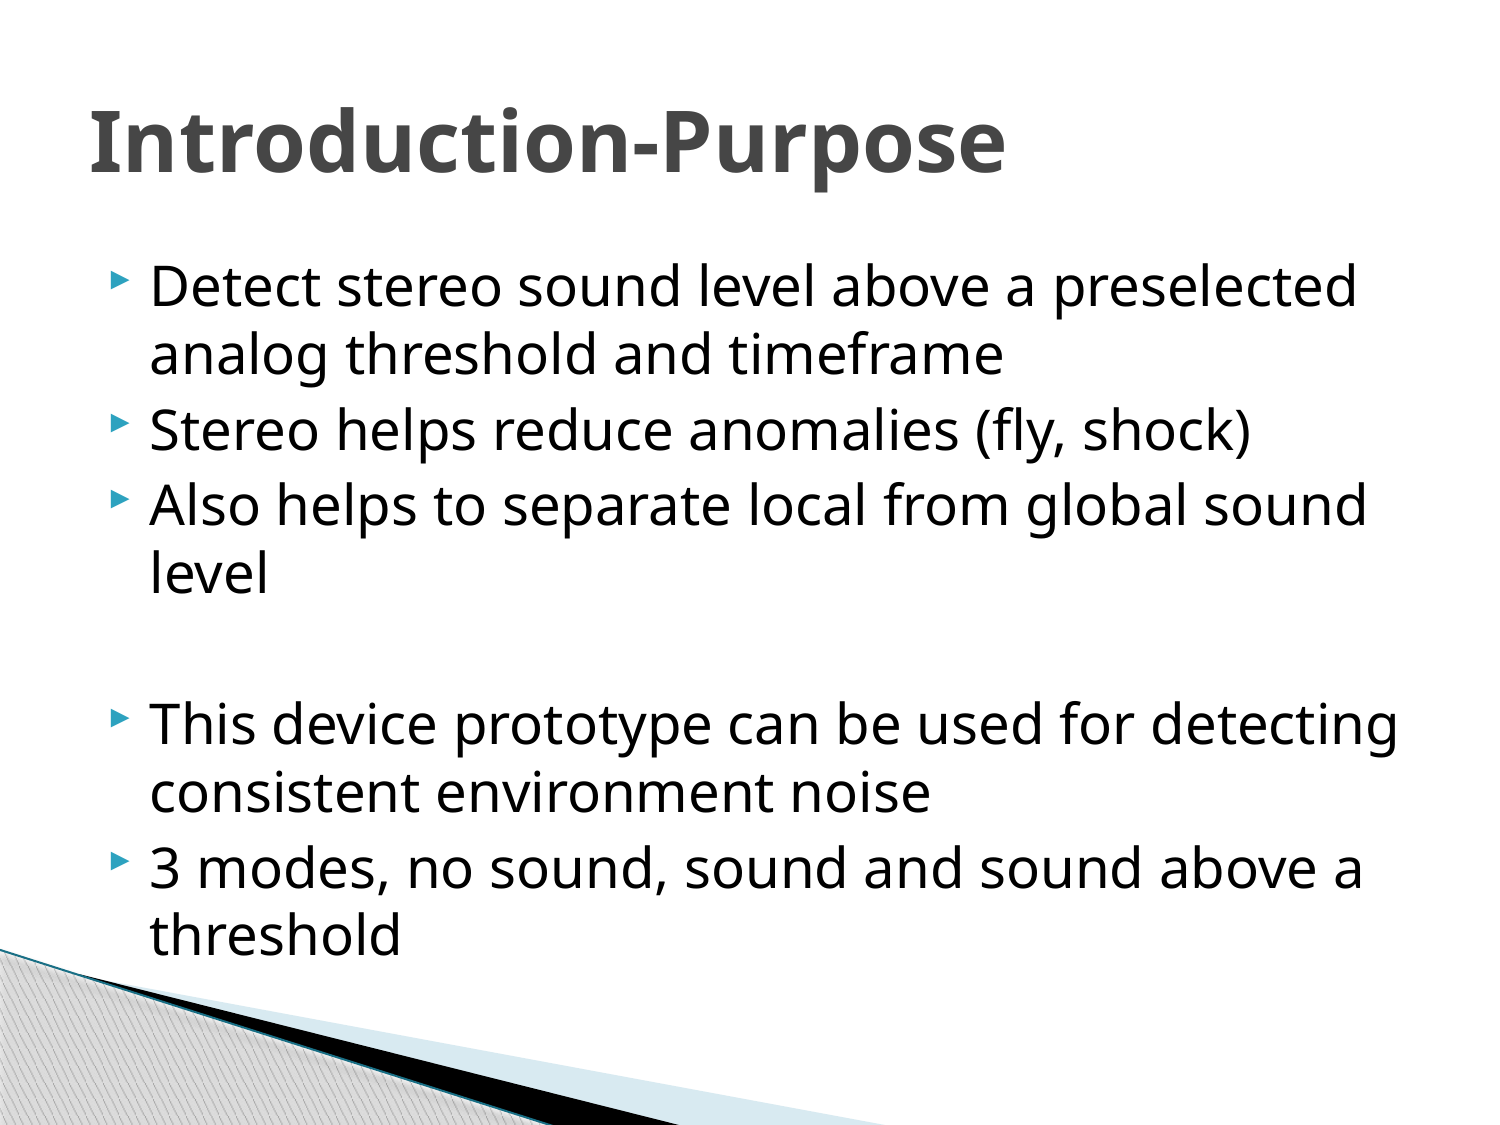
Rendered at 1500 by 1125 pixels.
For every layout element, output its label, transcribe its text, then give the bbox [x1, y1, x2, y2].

list Detect stereo sound level above a preselected analog threshold and timeframe Stereo helps reduce anomalies (fly, shock) Also helps to separate local from global sound level This device prototype can be used for detecting consistent environment noise 3 modes, no sound, sound and sound above a threshold [75, 243, 1425, 986]
title Introduction-Purpose [75, 45, 1425, 233]
